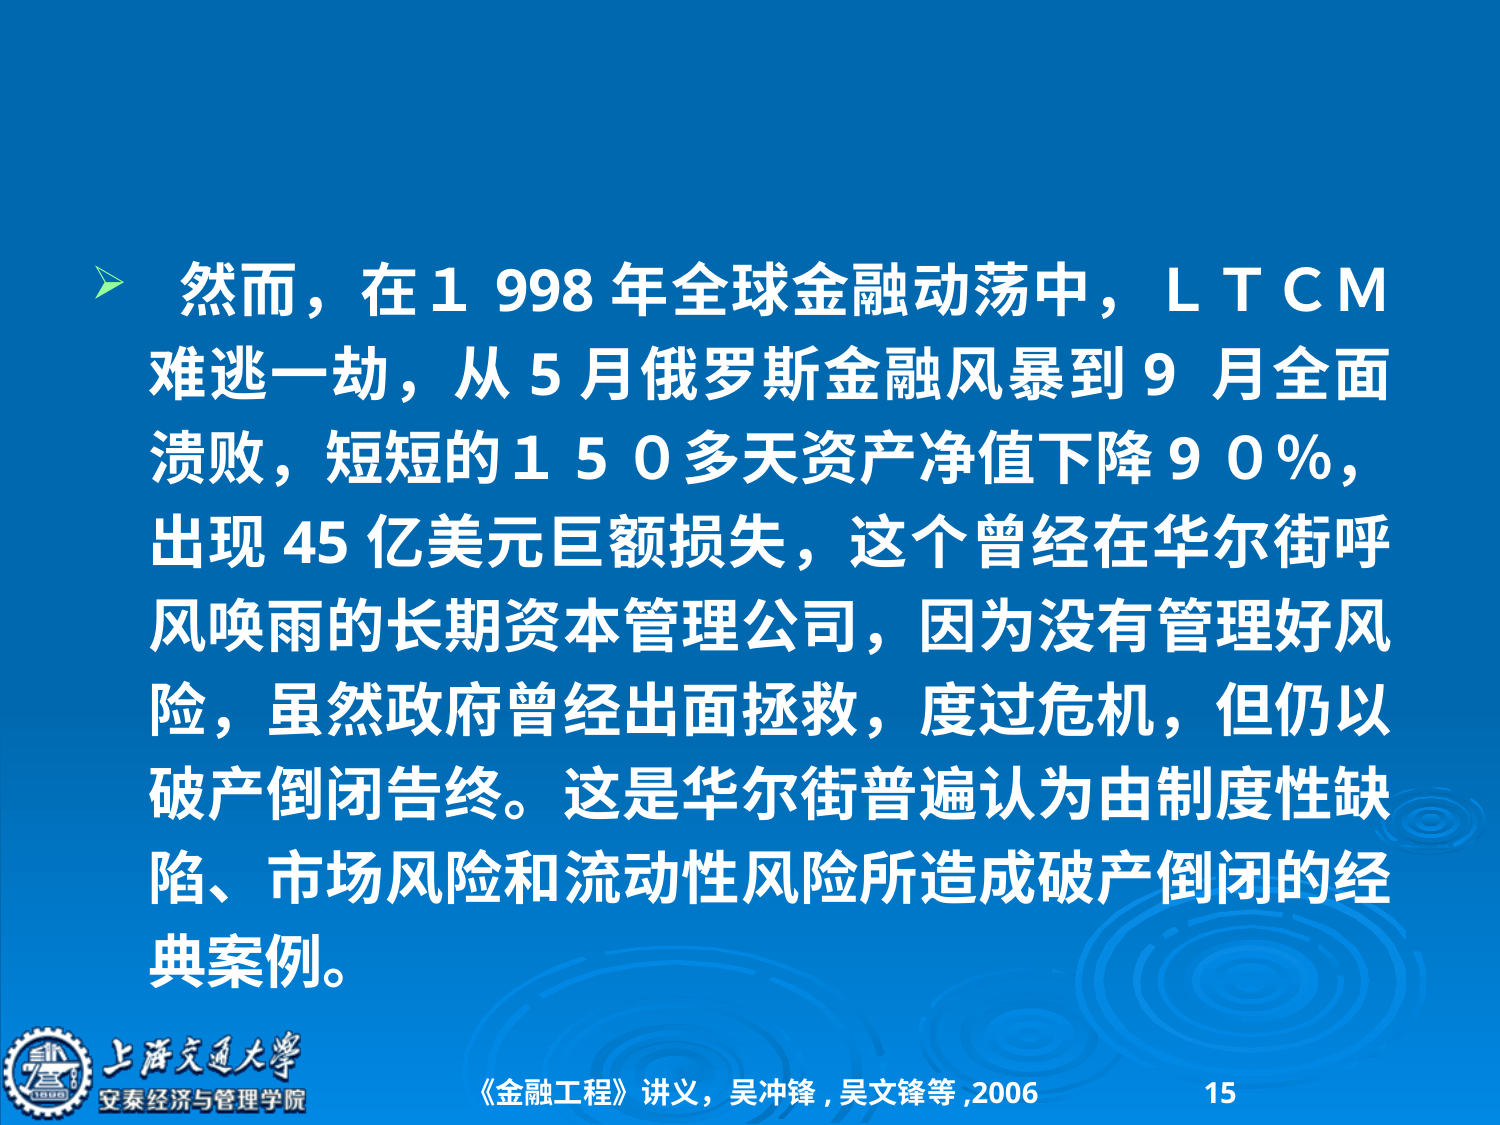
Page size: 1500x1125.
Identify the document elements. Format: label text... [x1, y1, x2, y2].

list 然而，在１998年全球金融动荡中，ＬＴＣＭ难逃一劫，从5月俄罗斯金融风暴到9 月全面溃败，短短的１5０多天资产净值下降9０％，出现45亿美元巨额损失，这个曾经在华尔街呼风唤雨的长期资本管理公司，因为没有管理好风险，虽然政府曾经出面拯救，度过危机，但仍以破产倒闭告终。这是华尔街普遍认为由制度性缺陷、市场风险和流动性风险所造成破产倒闭的经典案例。 [76, 231, 1408, 957]
picture [0, 1017, 313, 1125]
